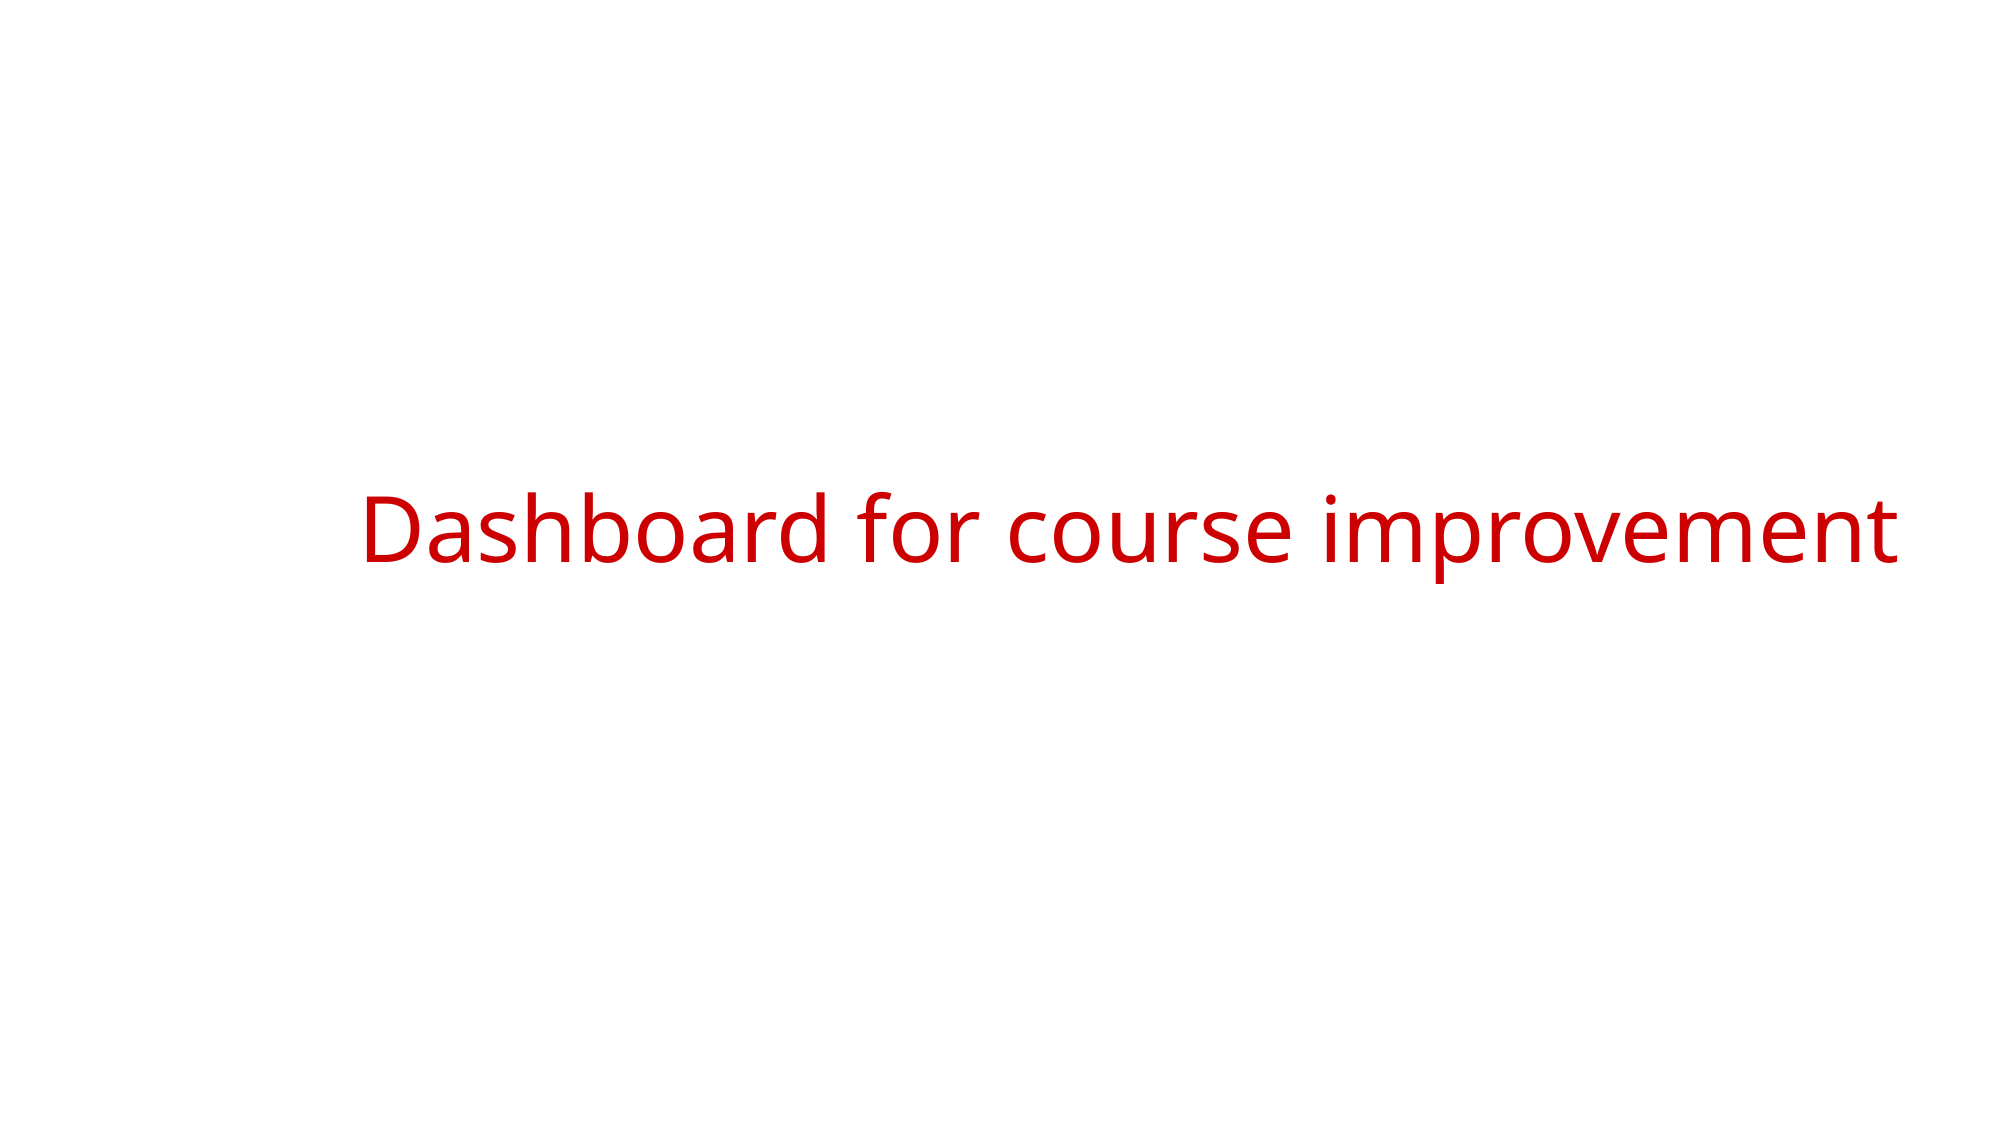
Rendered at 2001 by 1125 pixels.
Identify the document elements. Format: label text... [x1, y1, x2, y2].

title Dashboard for course improvement [343, 424, 2000, 642]
